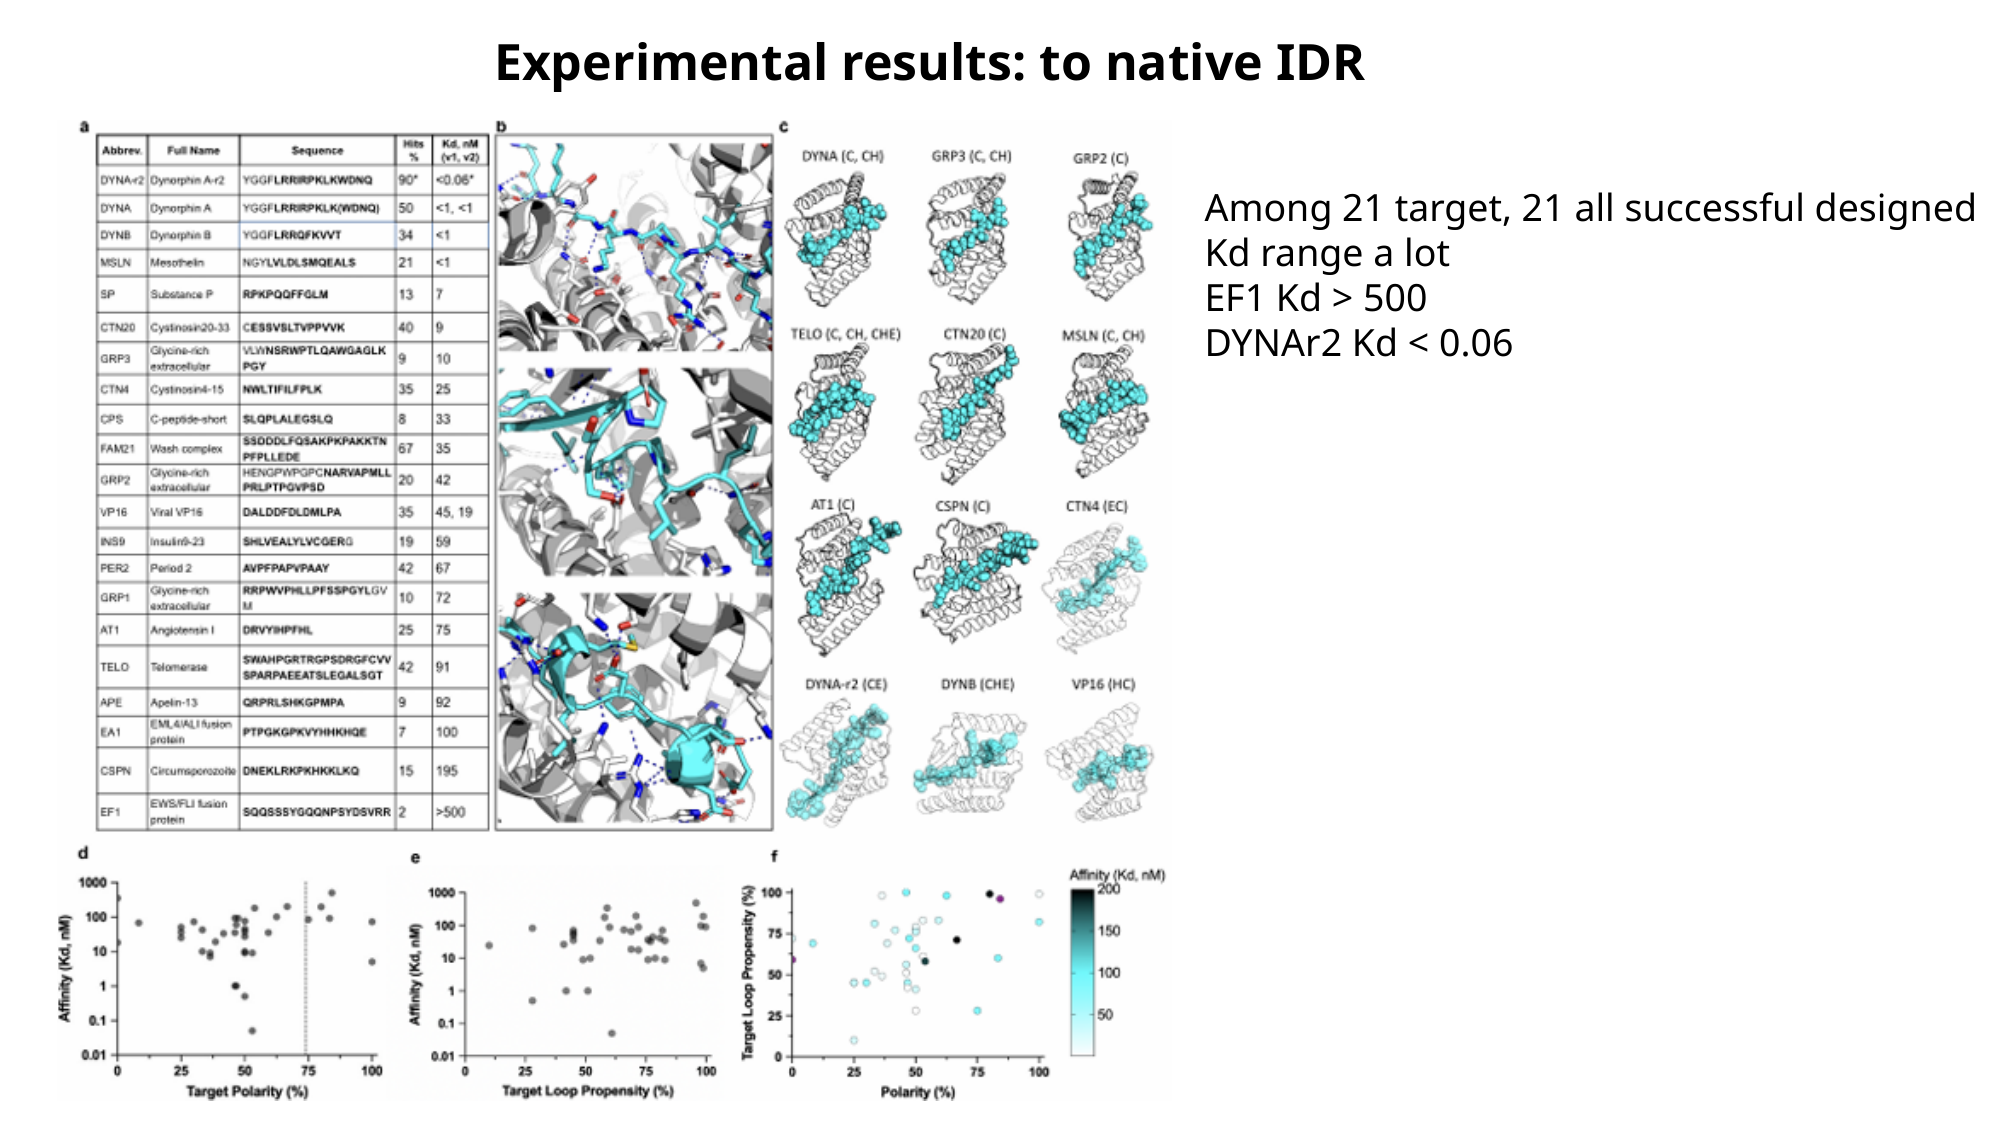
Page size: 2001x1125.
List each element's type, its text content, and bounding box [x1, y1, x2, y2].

picture [56, 105, 1186, 1102]
text_box Among 21 target, 21 all successful designed Kd range a lot EF1 Kd > 500 DYNAr2 Kd < 0.06 [1189, 176, 1993, 372]
text_box Experimental results: to native IDR [479, 22, 1381, 98]
